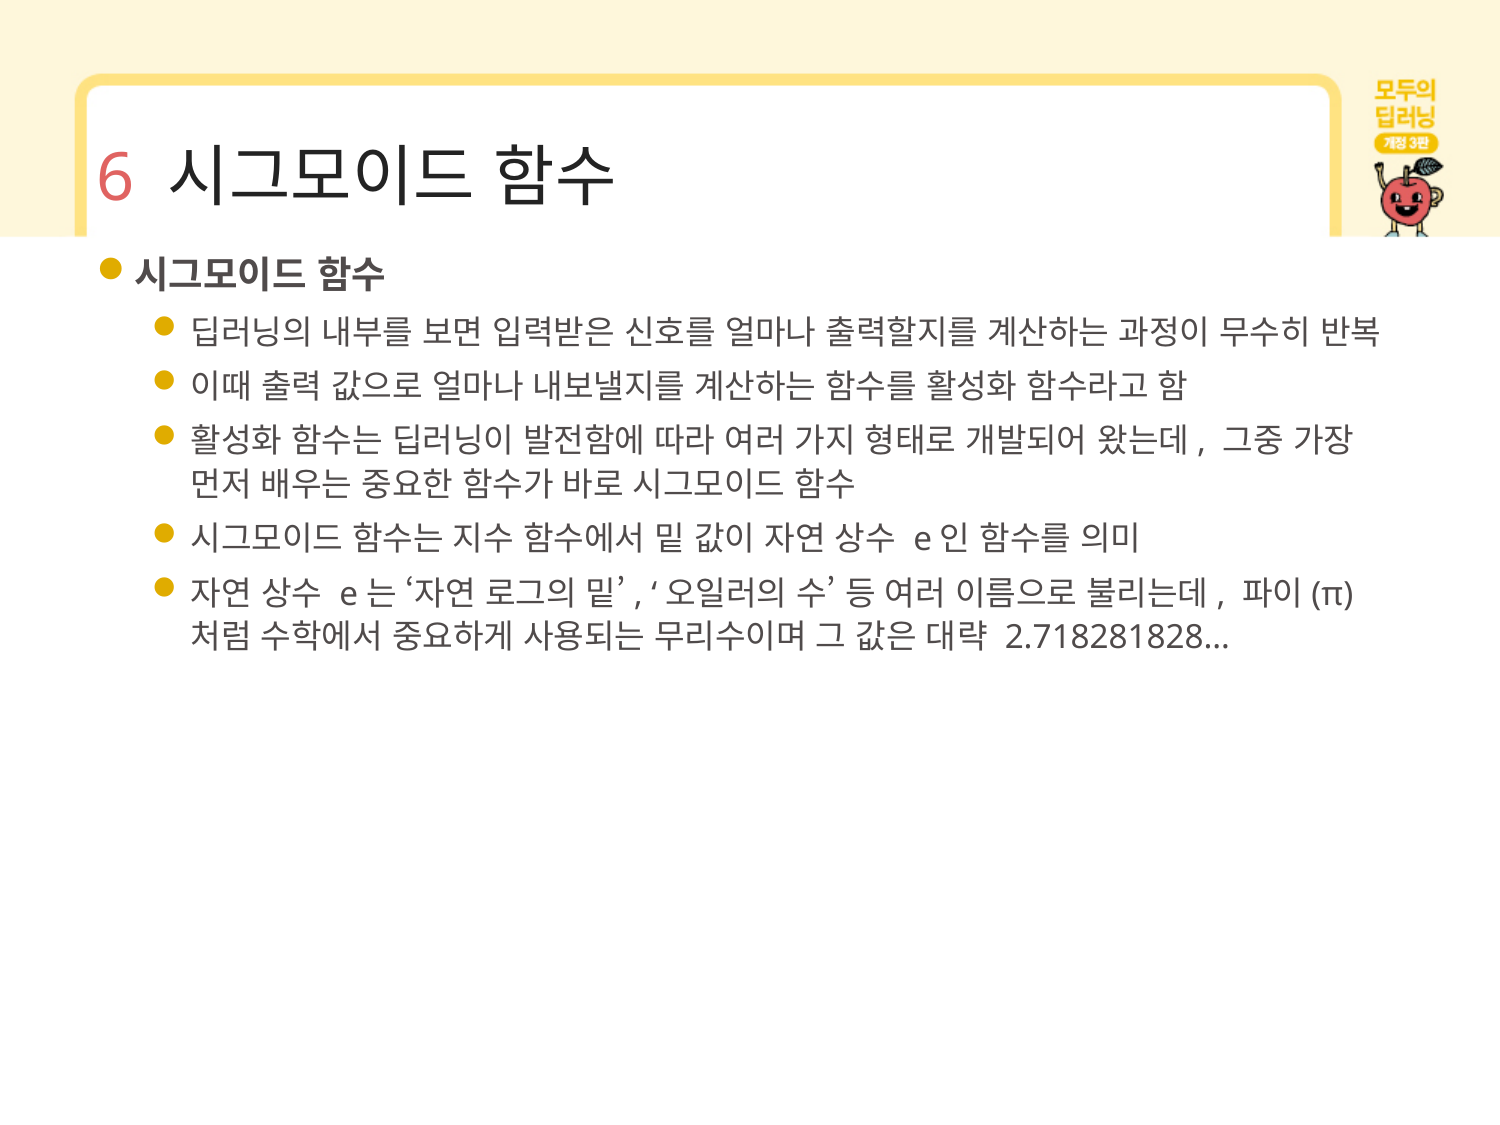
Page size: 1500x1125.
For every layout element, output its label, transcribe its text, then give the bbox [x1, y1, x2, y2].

title 6 시그모이드 함수 [81, 90, 1412, 222]
list 시그모이드 함수 딥러닝의 내부를 보면 입력받은 신호를 얼마나 출력할지를 계산하는 과정이 무수히 반복 이때 출력 값으로 얼마나 내보낼지를 계산하는 함수를 활성화 함수라고 함 활성화 함수는 딥러닝이 발전함에 따라 여러 가지 형태로 개발되어 왔는데, 그중 가장 먼저 배우는 중요한 함수가 바로 시그모이드 함수 시그모이드 함수는 지수 함수에서 밑 값이 자연 상수 e인 함수를 의미 자연 상수 e는 ‘자연 로그의 밑’, ‘오일러의 수’ 등 여러 이름으로 불리는데, 파이(π)처럼 수학에서 중요하게 사용되는 무리수이며 그 값은 대략 2.718281828… [81, 239, 1412, 1054]
picture [0, 0, 1500, 1125]
